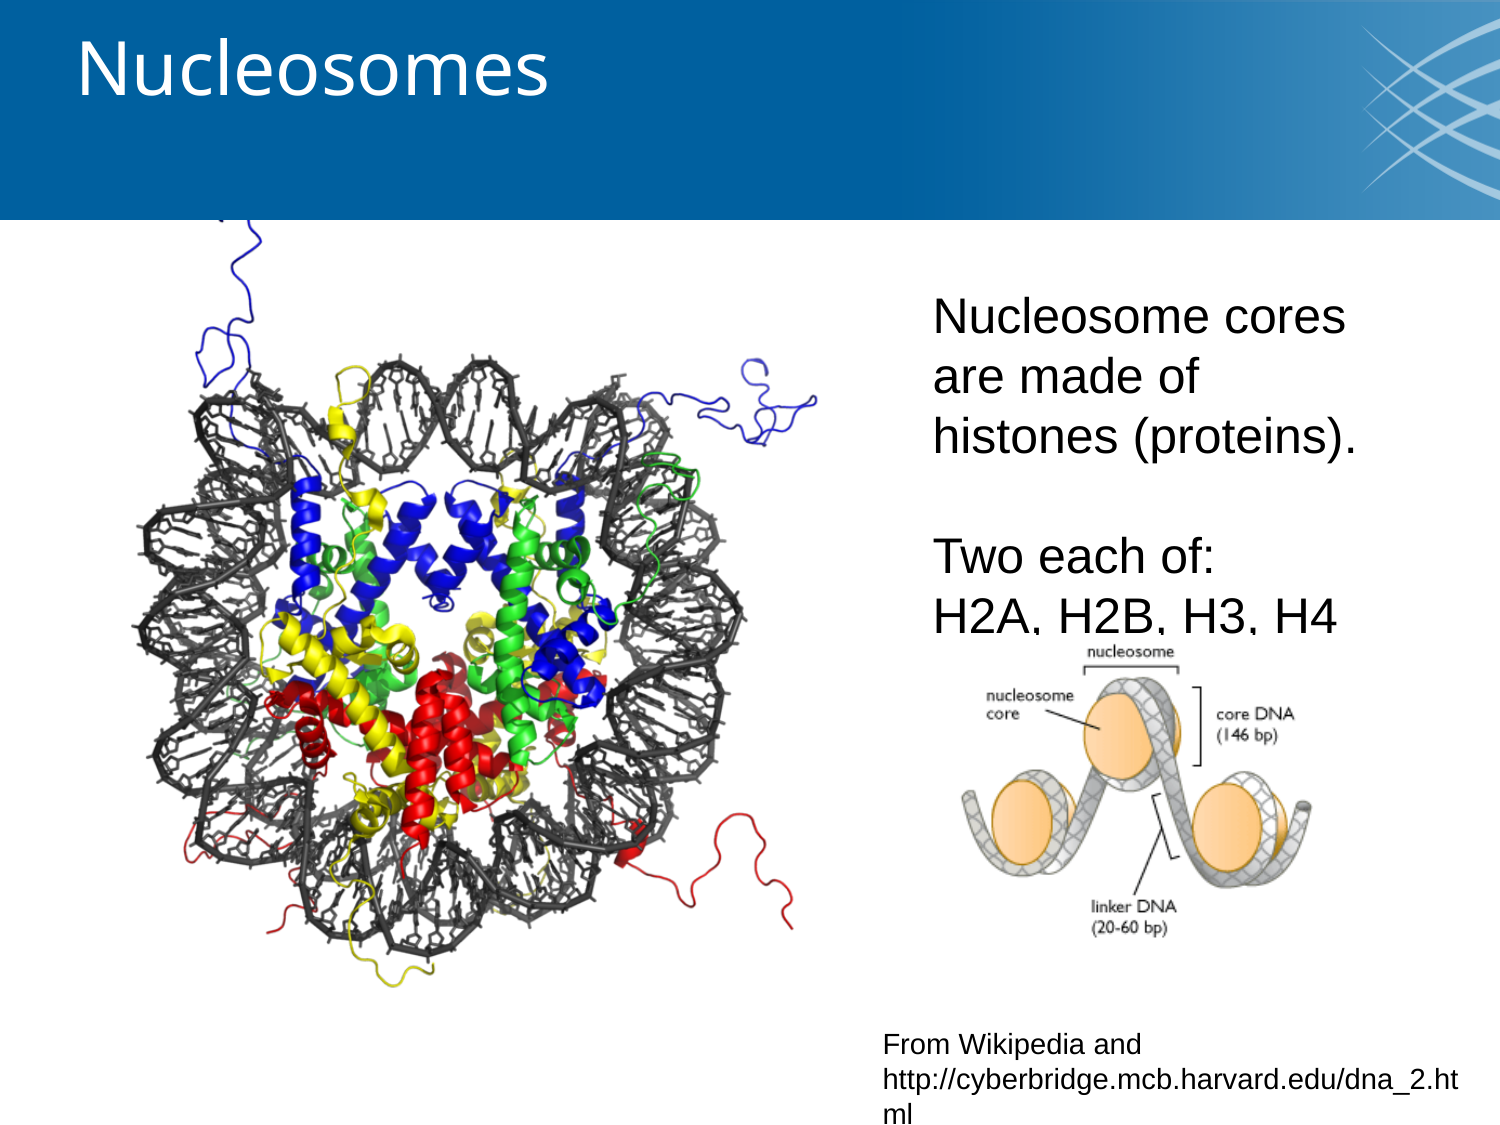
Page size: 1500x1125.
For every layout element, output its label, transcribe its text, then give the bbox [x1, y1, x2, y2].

picture [951, 635, 1324, 944]
picture [0, 0, 1500, 1087]
title Nucleosomes [75, 30, 1425, 219]
text_box Nucleosome cores are made of histones (proteins). Two each of: H2A, H2B, H3, H4 [918, 276, 1391, 712]
text_box From Wikipedia and http://cyberbridge.mcb.harvard.edu/dna_2.html [867, 1017, 1486, 1125]
